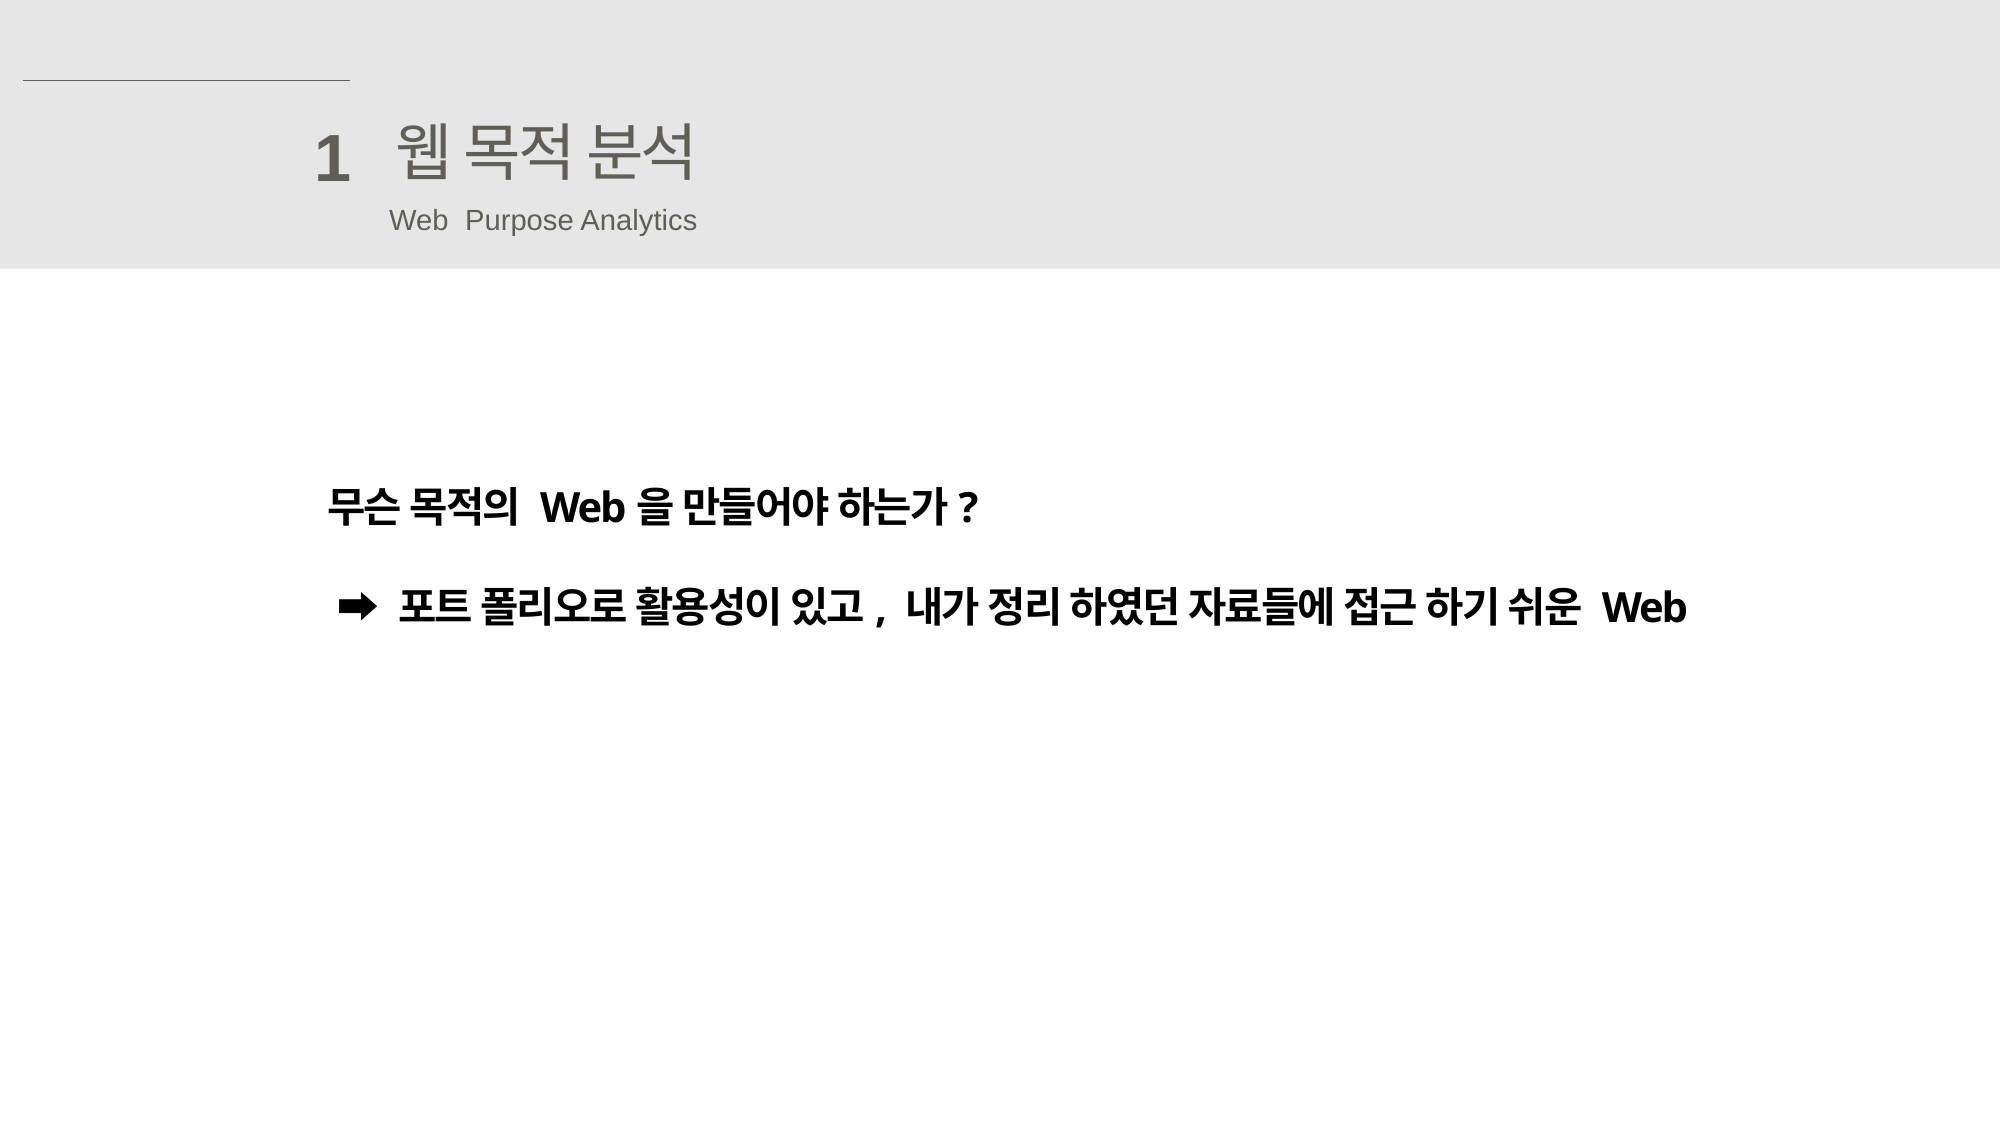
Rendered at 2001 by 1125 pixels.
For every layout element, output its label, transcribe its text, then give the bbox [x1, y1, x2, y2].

text_box [0, 0, 2000, 270]
text_box Web Purpose Analytics [374, 193, 713, 244]
text_box 1 [299, 106, 367, 202]
text_box 웹 목적 분석 [380, 105, 714, 196]
text_box 무슨 목적의 Web을 만들어야 하는가? ➡ 포트 폴리오로 활용성이 있고, 내가 정리 하였던 자료들에 접근 하기 쉬운 Web [312, 473, 1889, 639]
